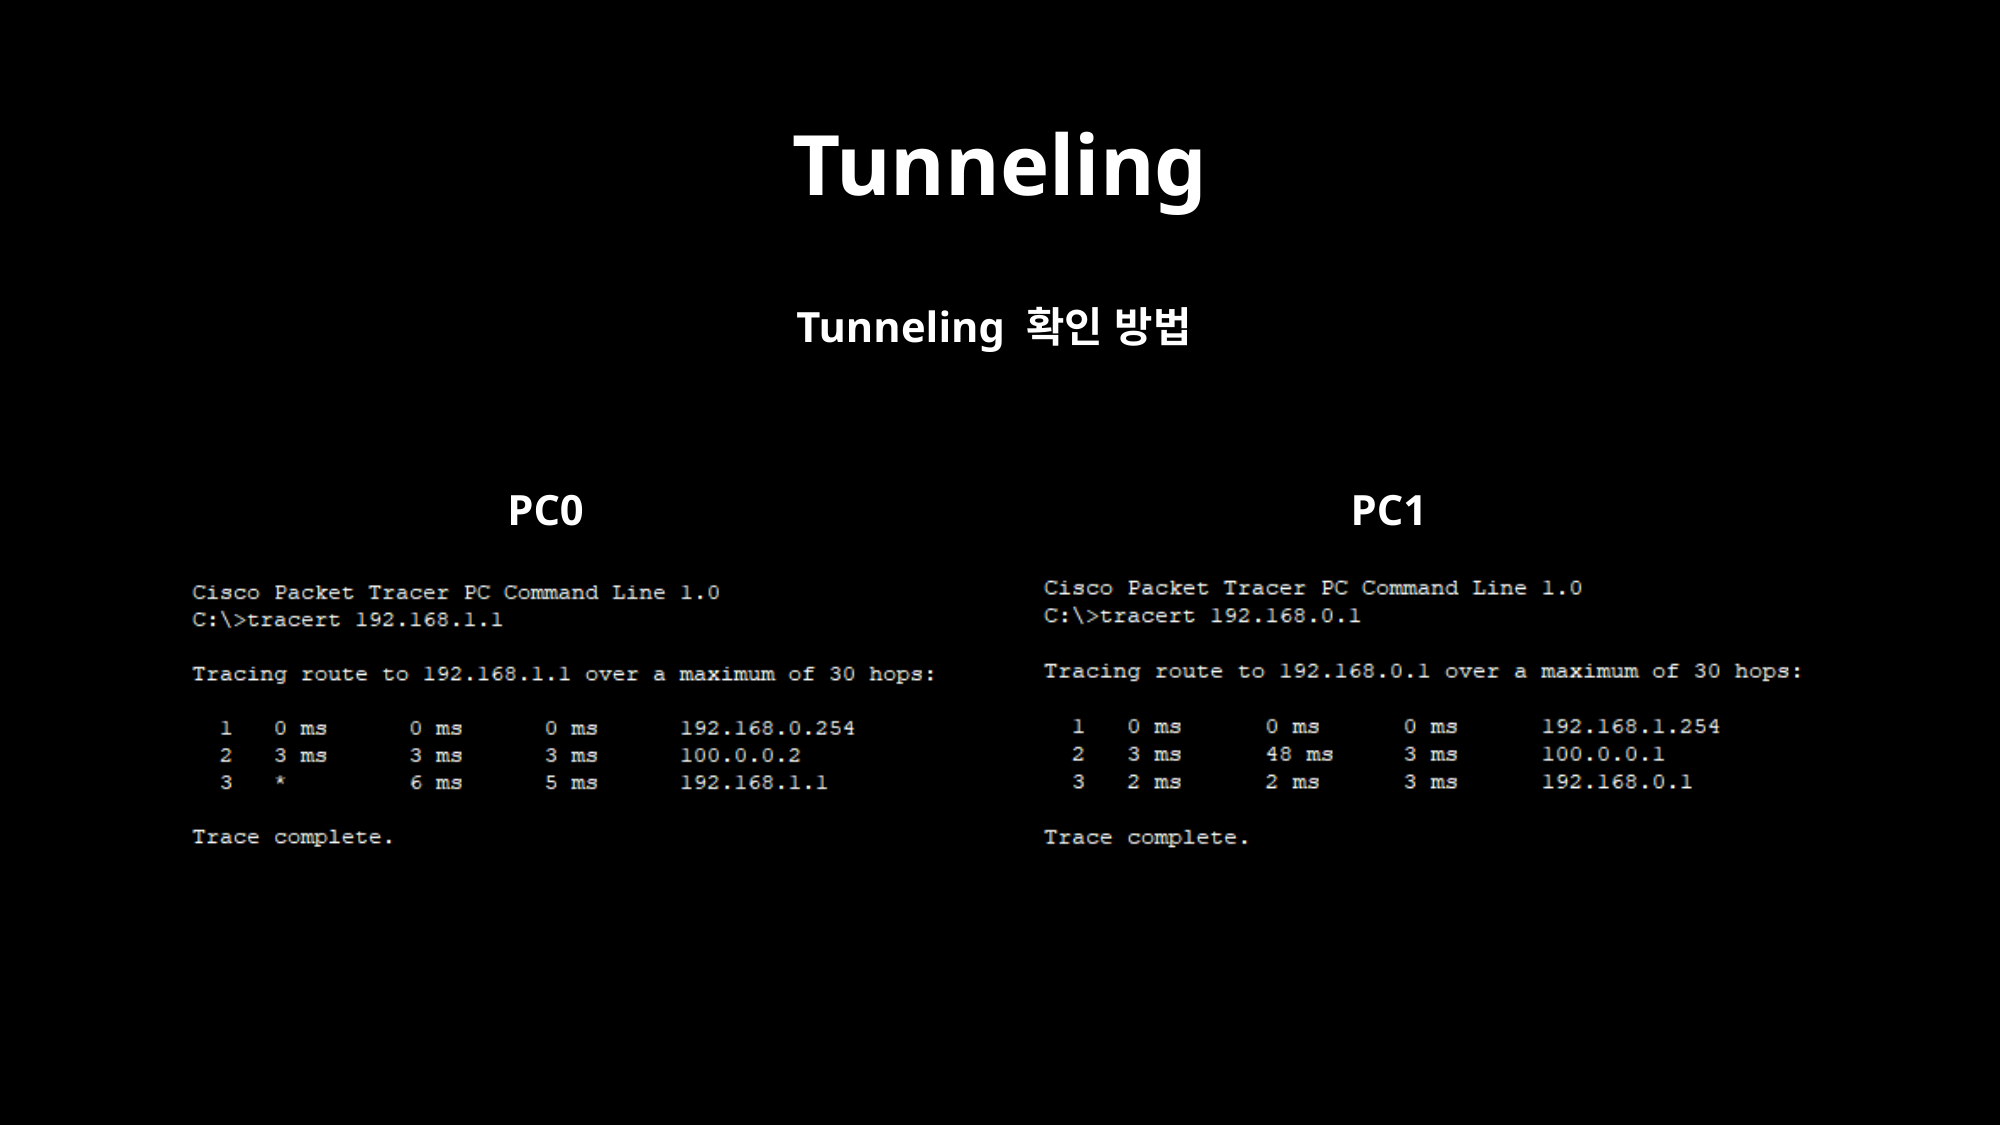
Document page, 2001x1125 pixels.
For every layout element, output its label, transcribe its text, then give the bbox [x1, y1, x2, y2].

picture [1041, 562, 1863, 884]
text_box PC1 [1306, 482, 1472, 541]
title Tunneling [137, 59, 1863, 278]
text_box PC0 [463, 482, 629, 541]
list Tunneling 확인 방법 [137, 299, 1863, 358]
picture [186, 562, 1000, 864]
